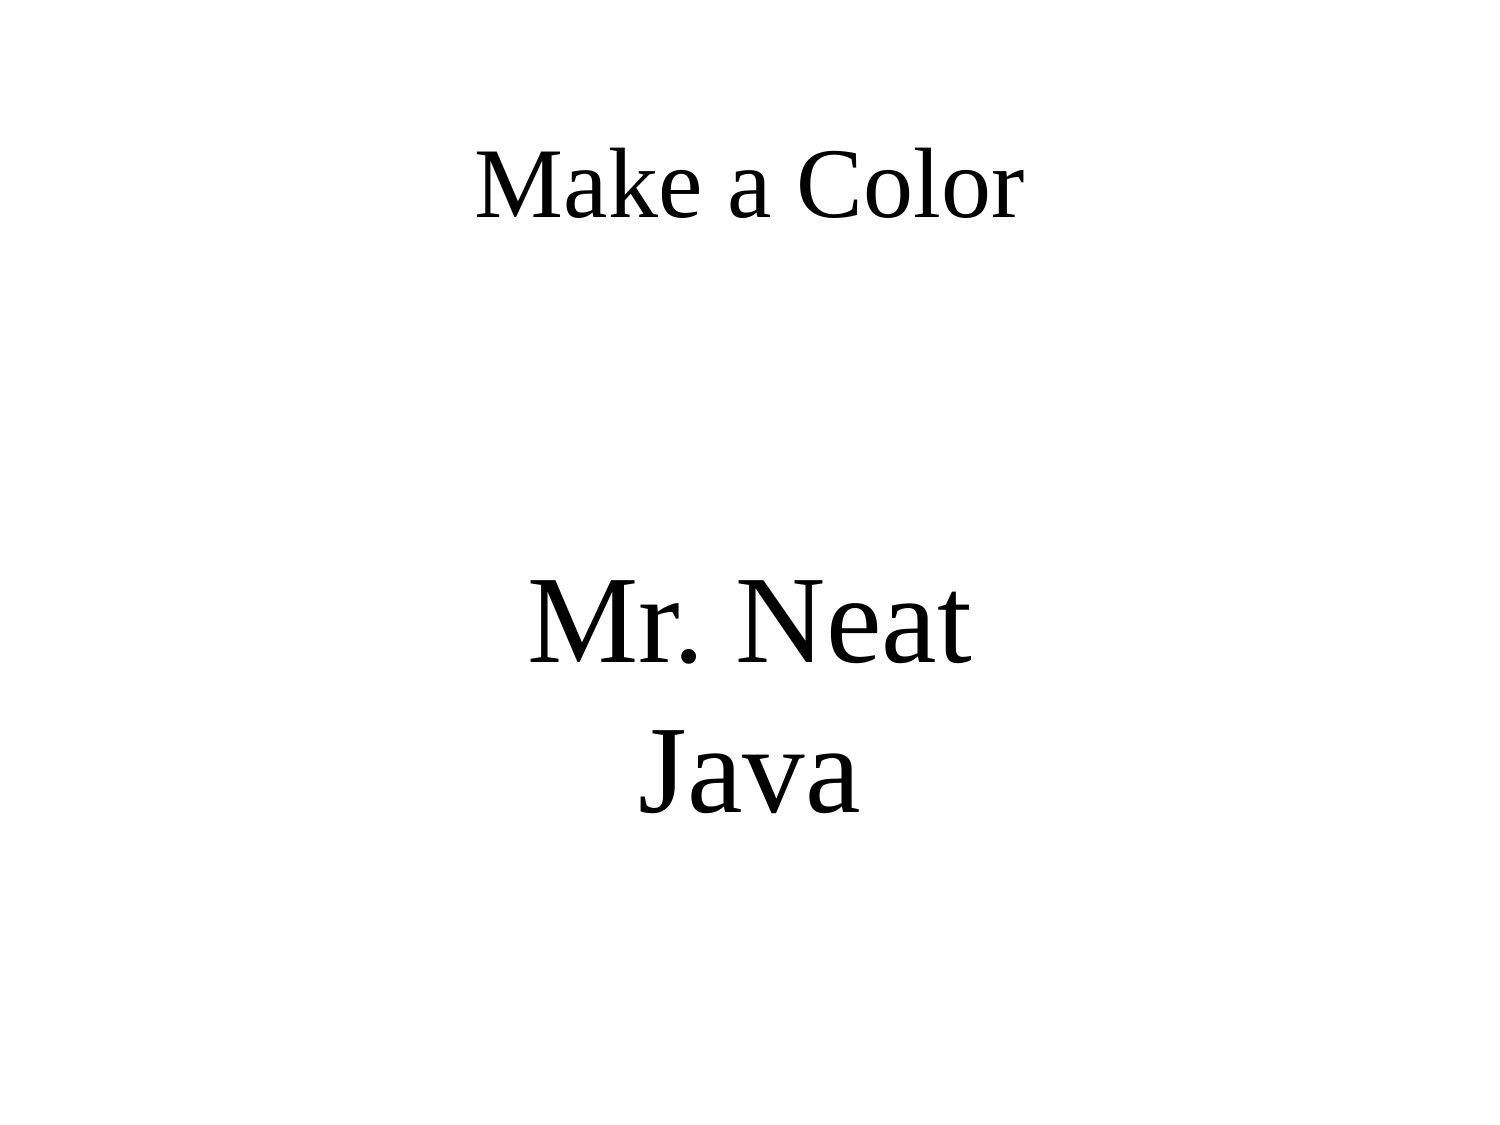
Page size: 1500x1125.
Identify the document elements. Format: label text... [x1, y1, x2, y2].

text_box Make a Color Mr. Neat Java [0, 75, 1500, 995]
